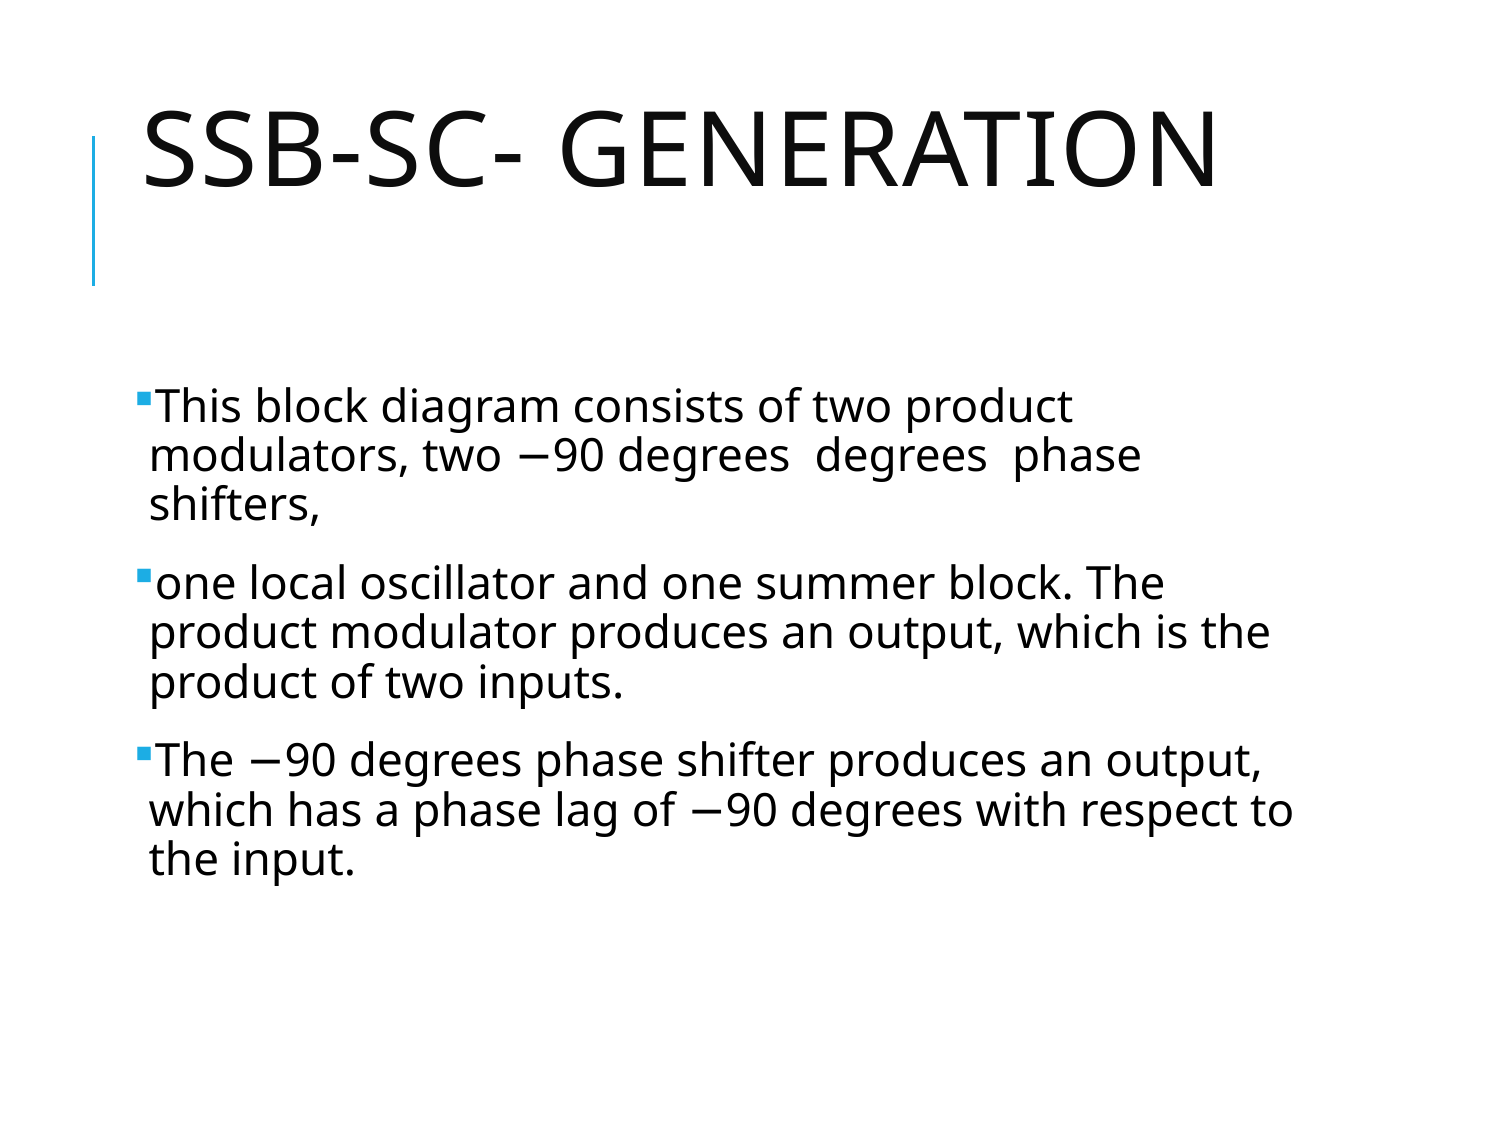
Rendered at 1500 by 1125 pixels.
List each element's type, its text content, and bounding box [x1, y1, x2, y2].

title ssb-sc- generation [126, 96, 1322, 342]
list This block diagram consists of two product modulators, two −90 degrees degrees phase shifters, one local oscillator and one summer block. The product modulator produces an output, which is the product of two inputs. The −90 degrees phase shifter produces an output, which has a phase lag of −90 degrees with respect to the input. [126, 375, 1322, 1035]
